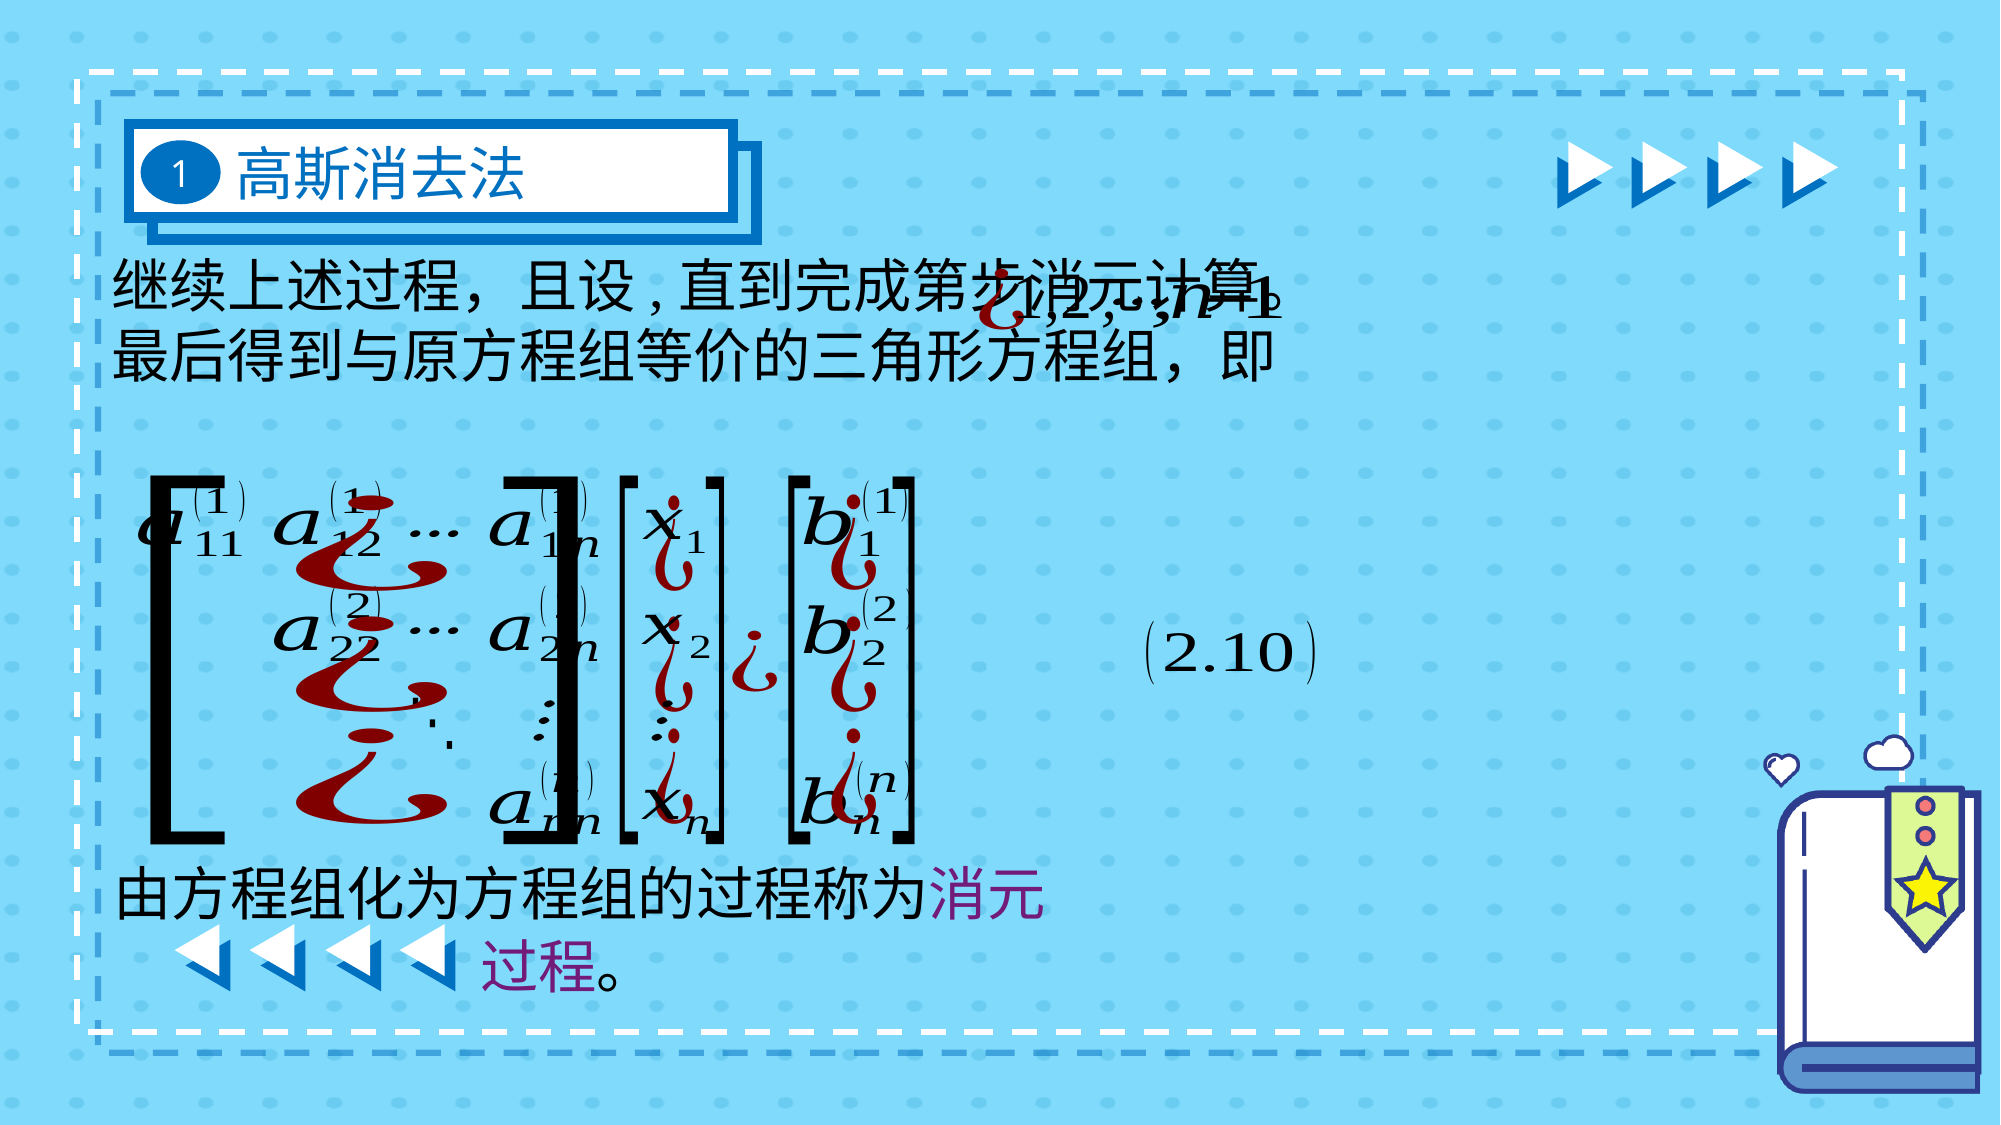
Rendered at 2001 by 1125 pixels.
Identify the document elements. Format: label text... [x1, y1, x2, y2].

text_box 过程。 [465, 923, 692, 1009]
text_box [119, 468, 928, 853]
text_box 1 [139, 139, 222, 206]
picture [3, 1, 2001, 1125]
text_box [974, 263, 1288, 334]
text_box 高斯消去法 [220, 129, 716, 215]
